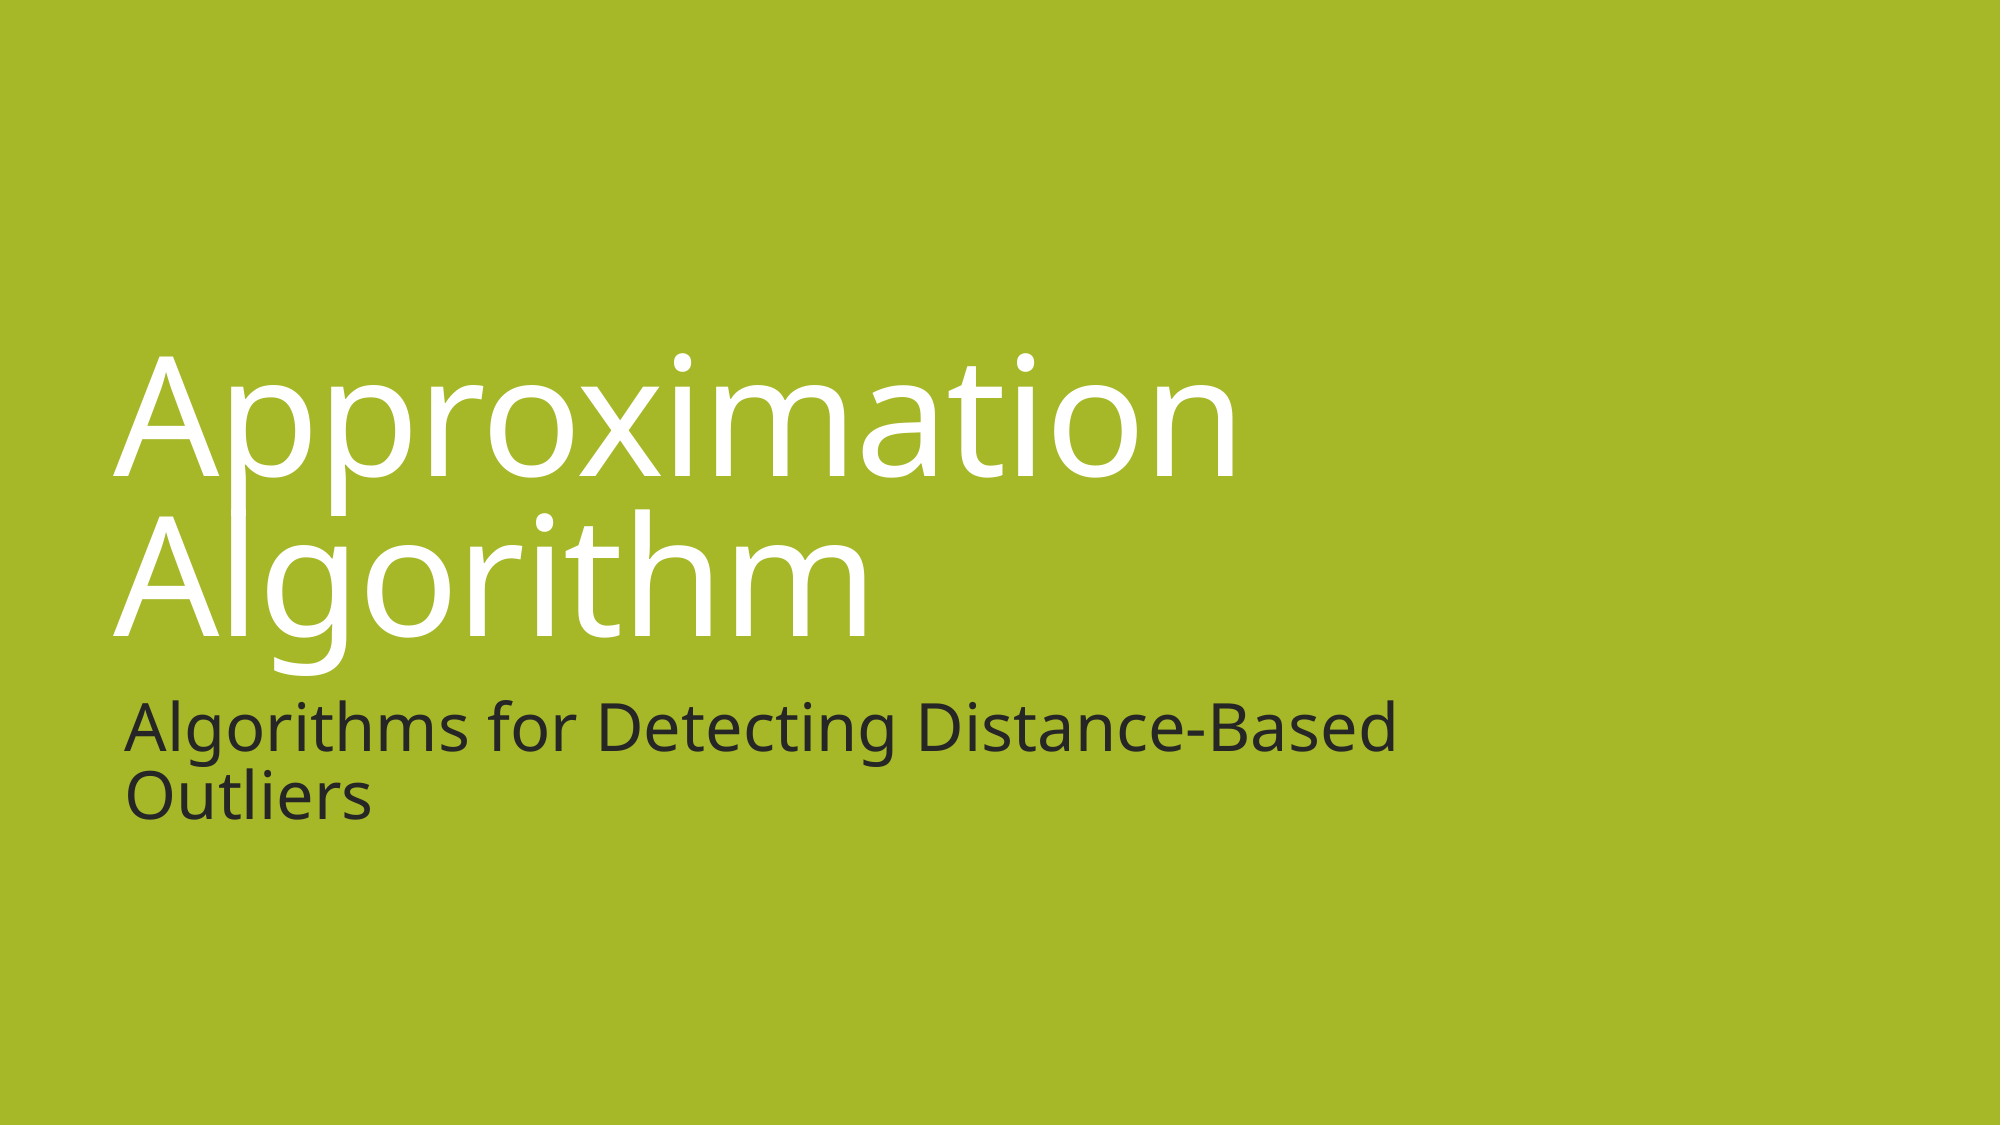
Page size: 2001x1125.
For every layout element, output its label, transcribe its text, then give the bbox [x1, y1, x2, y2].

title Approximation Algorithm [98, 126, 1868, 677]
subtitle Algorithms for Detecting Distance-Based Outliers [109, 690, 1624, 961]
